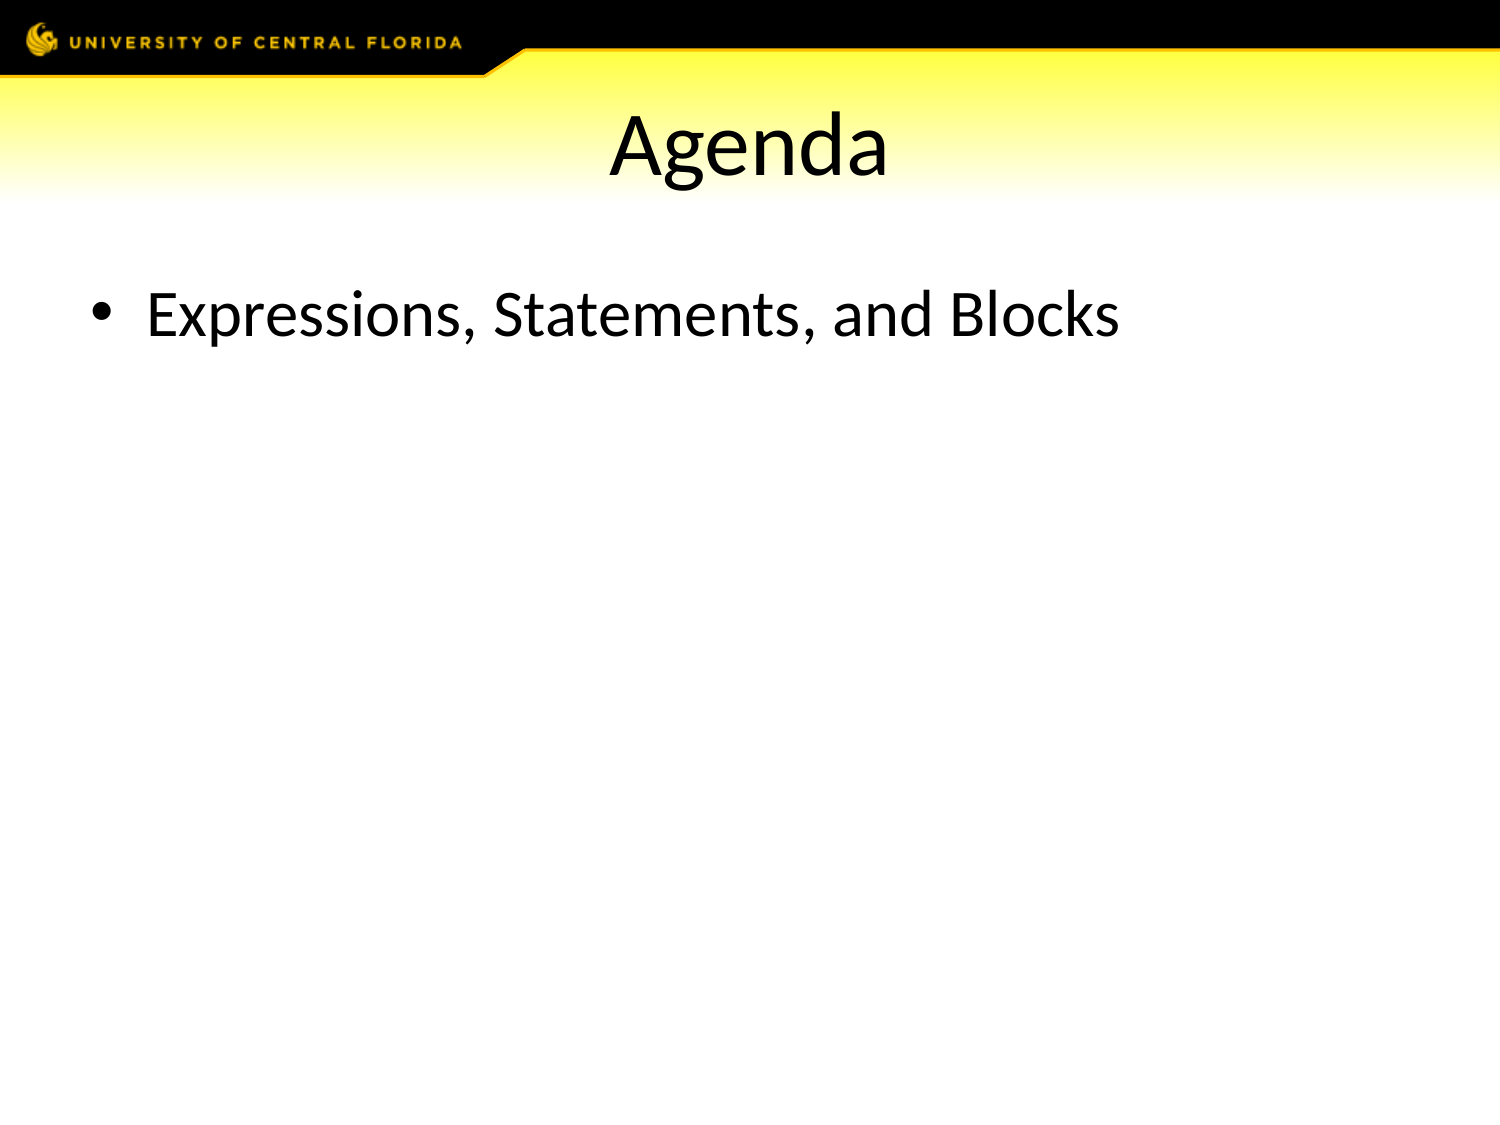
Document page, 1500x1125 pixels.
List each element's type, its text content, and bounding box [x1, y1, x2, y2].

title Agenda [75, 45, 1425, 233]
list Expressions, Statements, and Blocks [75, 262, 1425, 1005]
picture [0, 0, 484, 74]
